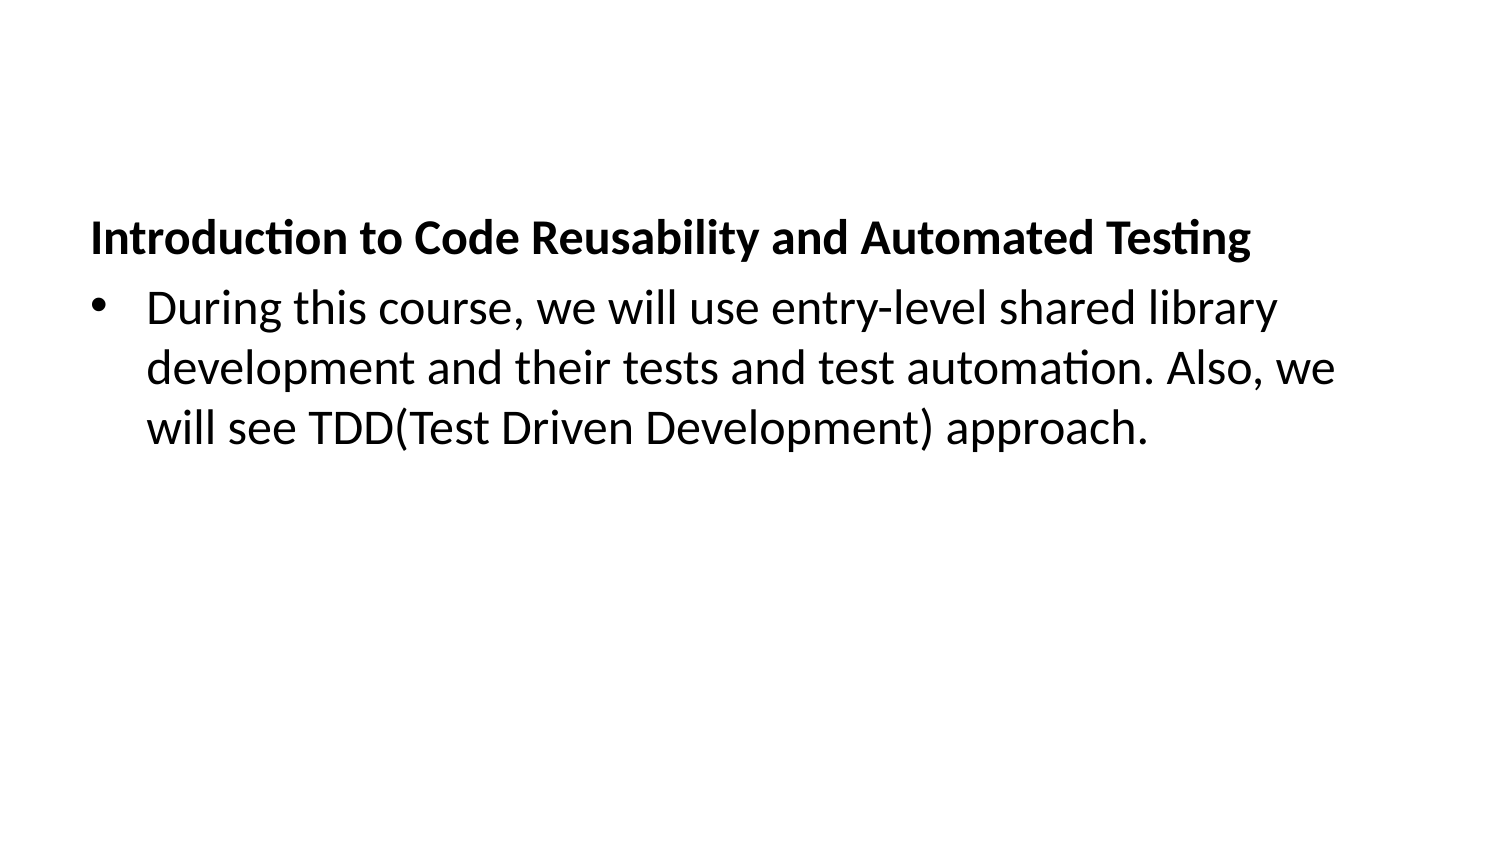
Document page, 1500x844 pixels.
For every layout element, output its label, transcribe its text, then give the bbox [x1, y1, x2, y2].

list Introduction to Code Reusability and Automated Testing During this course, we will use entry-level shared library development and their tests and test automation. Also, we will see TDD(Test Driven Development) approach. [75, 196, 1425, 754]
